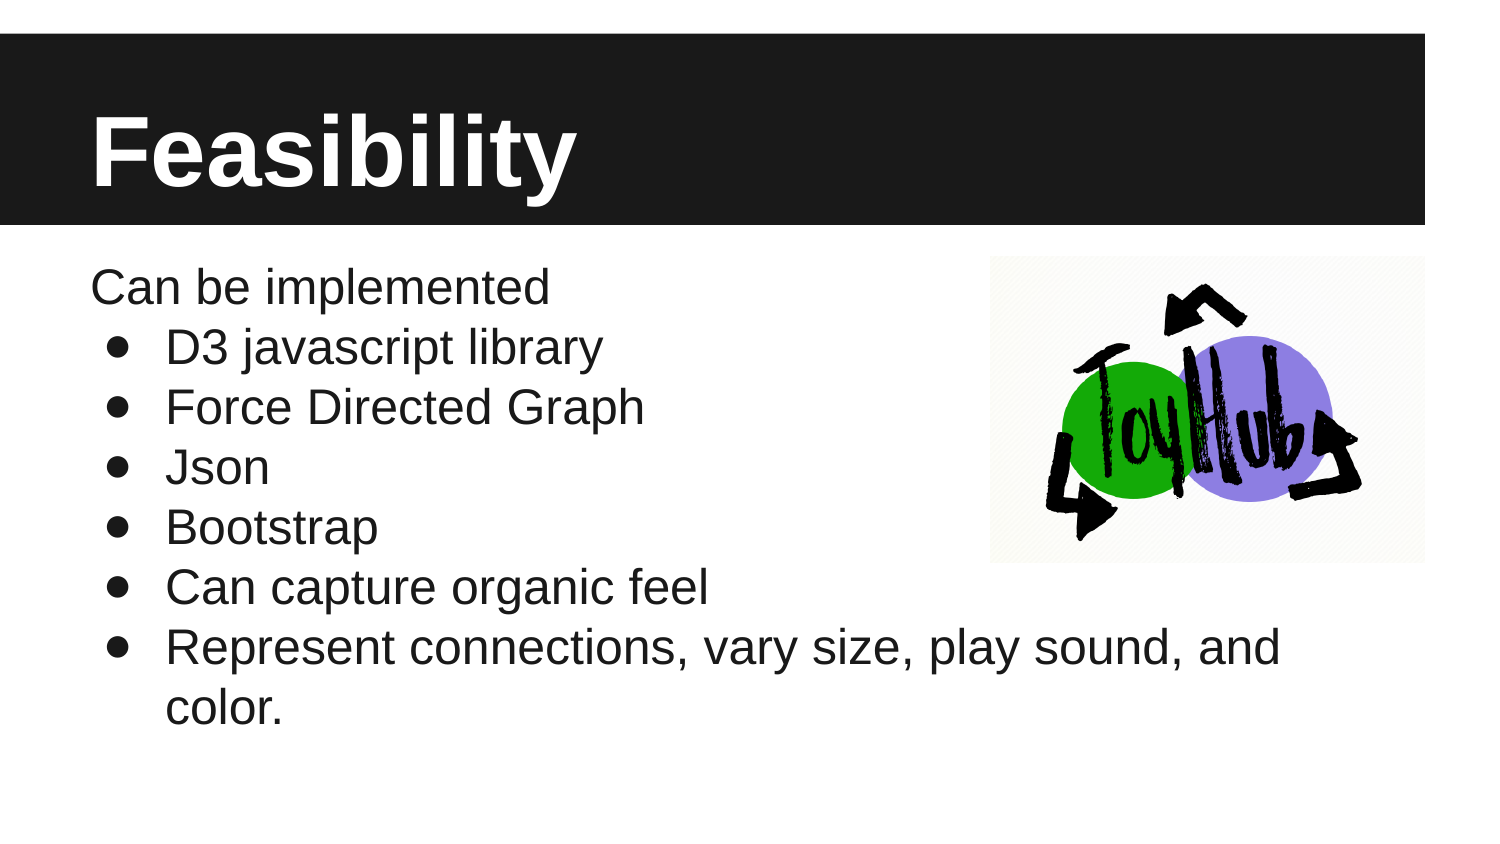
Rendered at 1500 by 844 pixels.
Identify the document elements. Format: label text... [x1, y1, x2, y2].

picture [990, 256, 1426, 563]
list Can be implemented D3 javascript library Force Directed Graph Json Bootstrap Can capture organic feel Represent connections, vary size, play sound, and color. [75, 239, 1425, 808]
title Feasibility [75, 33, 1425, 221]
